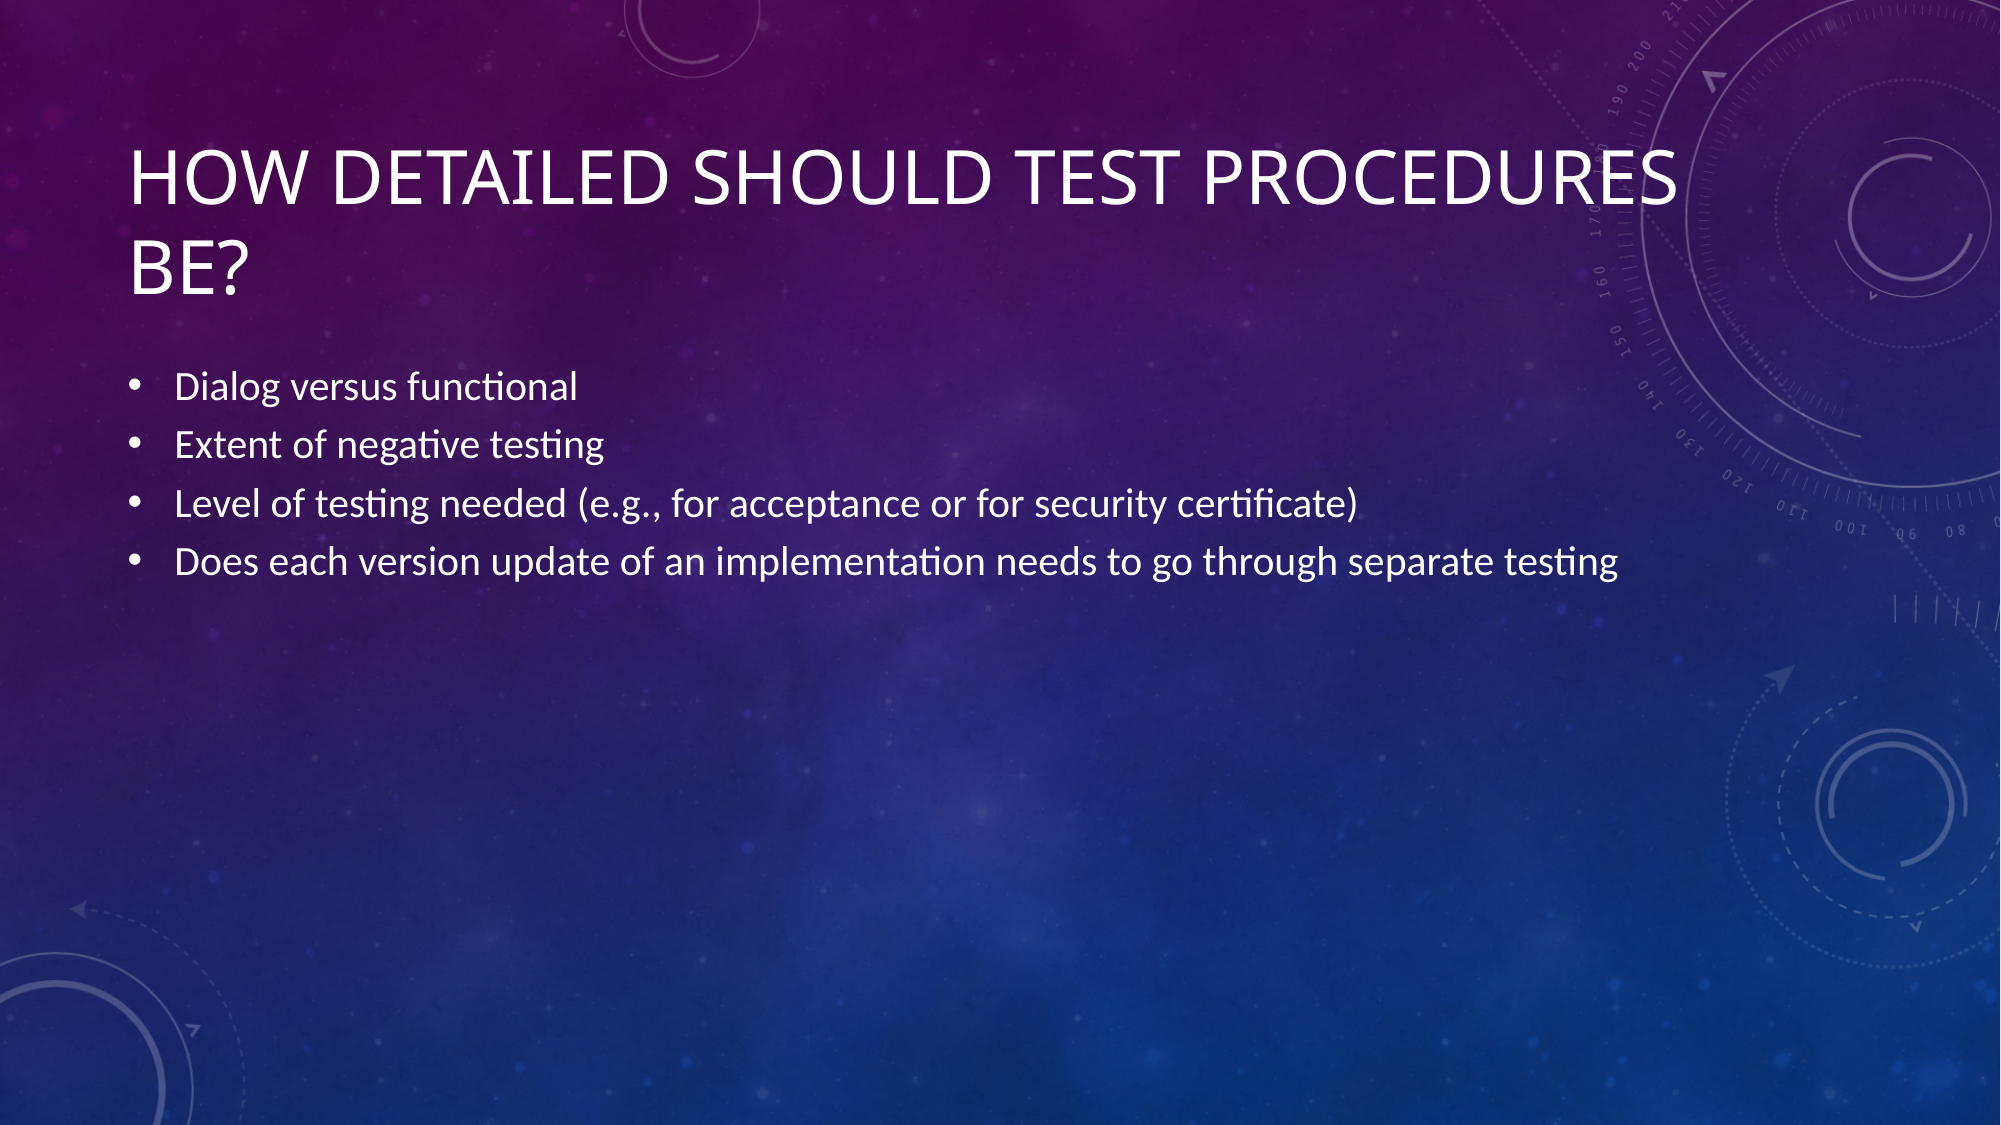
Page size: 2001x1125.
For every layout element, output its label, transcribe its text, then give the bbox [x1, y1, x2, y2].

list Dialog versus functional Extent of negative testing Level of testing needed (e.g., for acceptance or for security certificate) Does each version update of an implementation needs to go through separate testing [112, 351, 1775, 950]
title How detailed Should Test Procedures Be? [112, 99, 1775, 339]
picture [0, 0, 2001, 1125]
